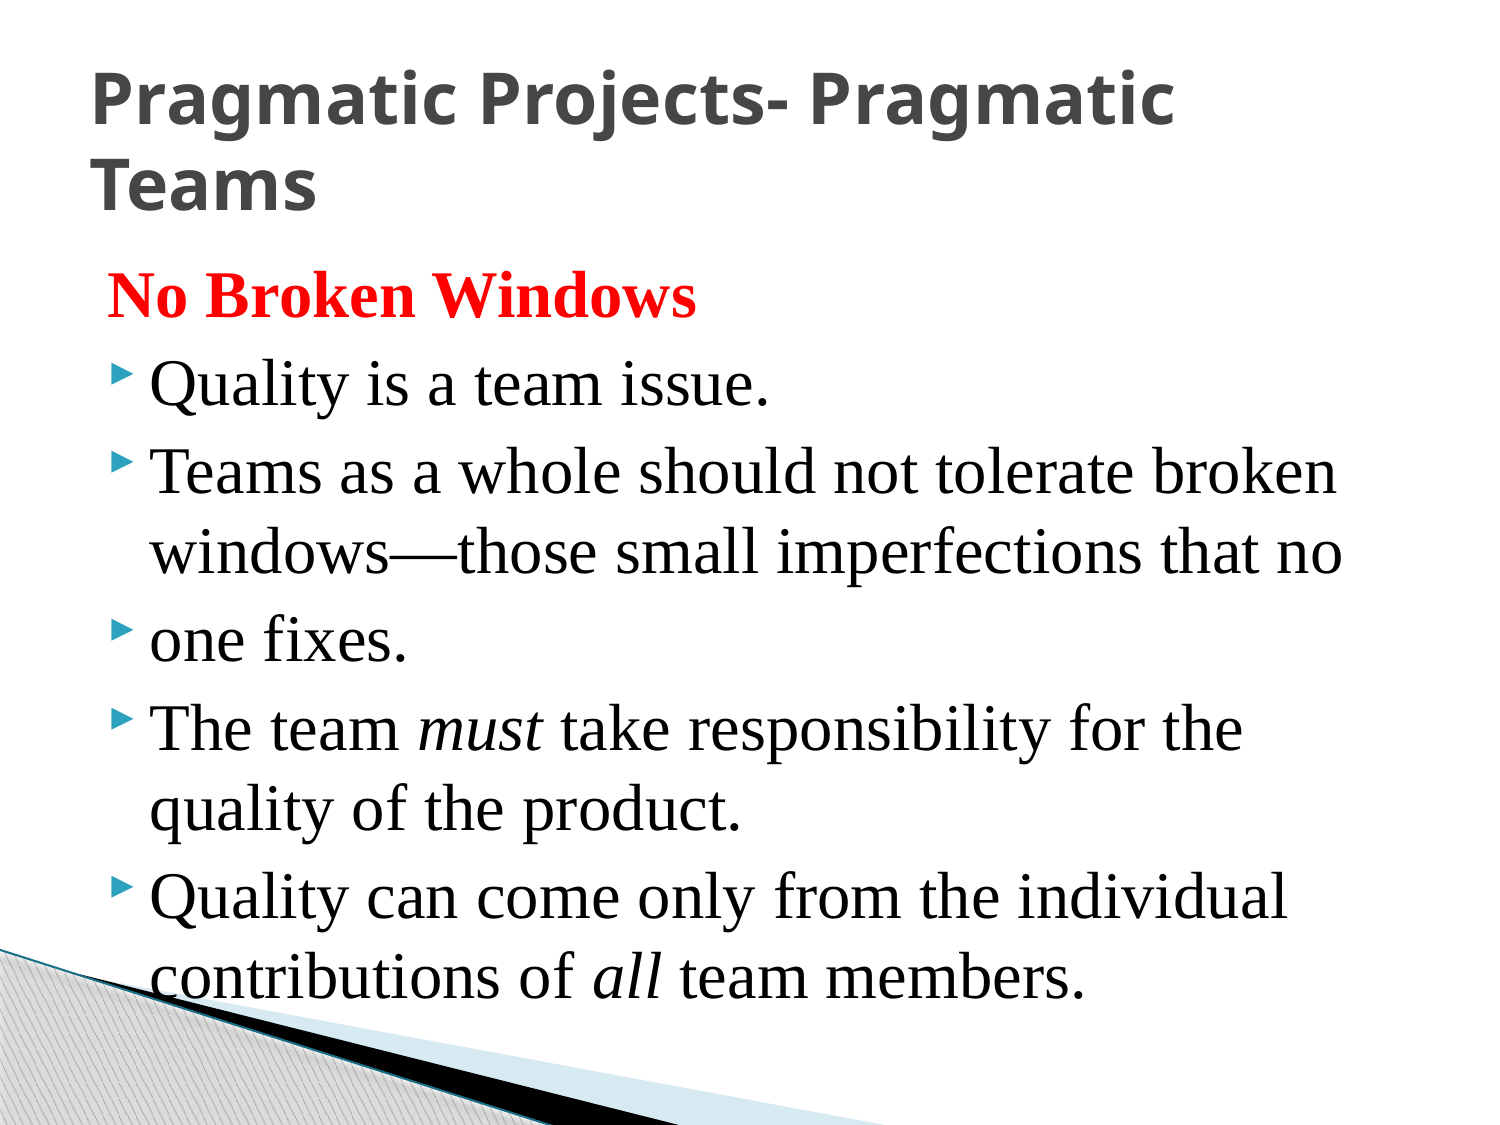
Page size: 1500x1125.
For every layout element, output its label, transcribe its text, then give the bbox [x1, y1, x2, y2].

list No Broken Windows Quality is a team issue. Teams as a whole should not tolerate broken windows—those small imperfections that no one fixes. The team must take responsibility for the quality of the product. Quality can come only from the individual contributions of all team members. [75, 243, 1425, 986]
title Pragmatic Projects- Pragmatic Teams [75, 45, 1425, 233]
